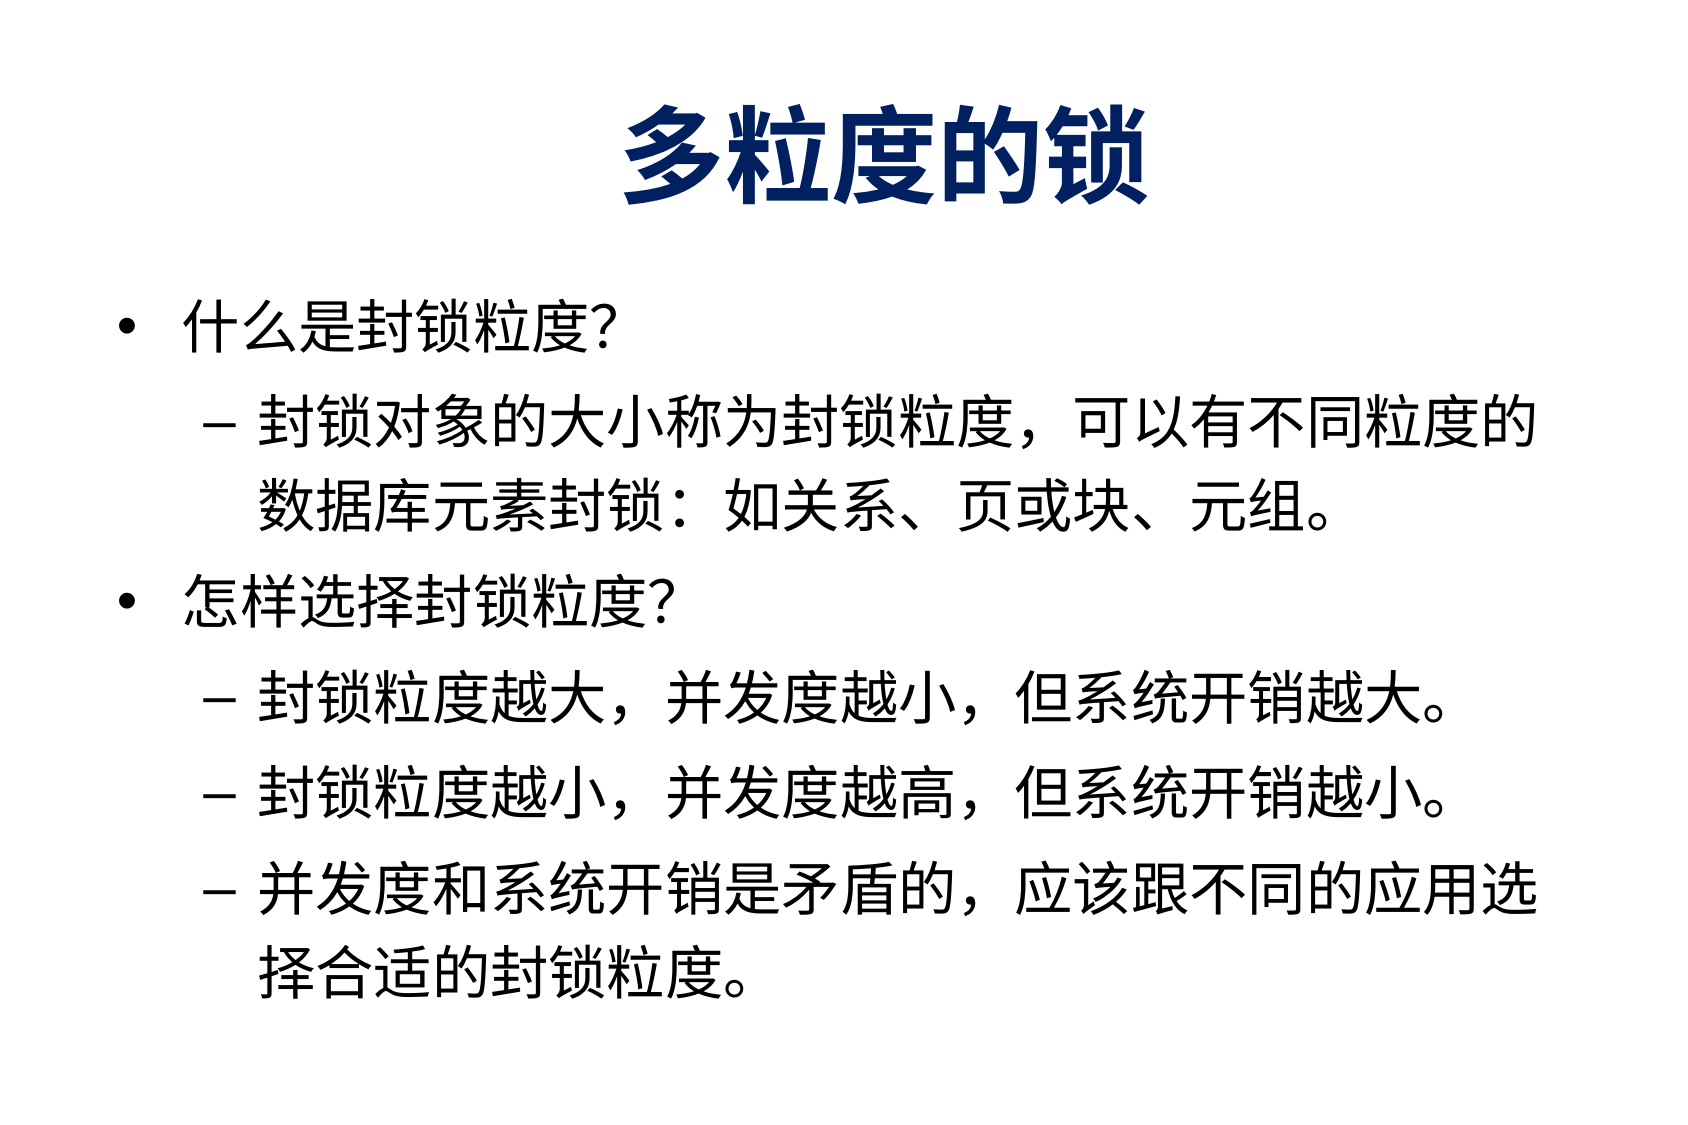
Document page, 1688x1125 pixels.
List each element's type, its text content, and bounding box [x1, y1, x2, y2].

title 多粒度的锁 [124, 122, 1645, 183]
list 什么是封锁粒度？ 封锁对象的大小称为封锁粒度，可以有不同粒度的数据库元素封锁：如关系、页或块、元组。 怎样选择封锁粒度？ 封锁粒度越大，并发度越小，但系统开销越大。 封锁粒度越小，并发度越高，但系统开销越小。 并发度和系统开销是矛盾的，应该跟不同的应用选择合适的封锁粒度。 [99, 267, 1568, 1003]
